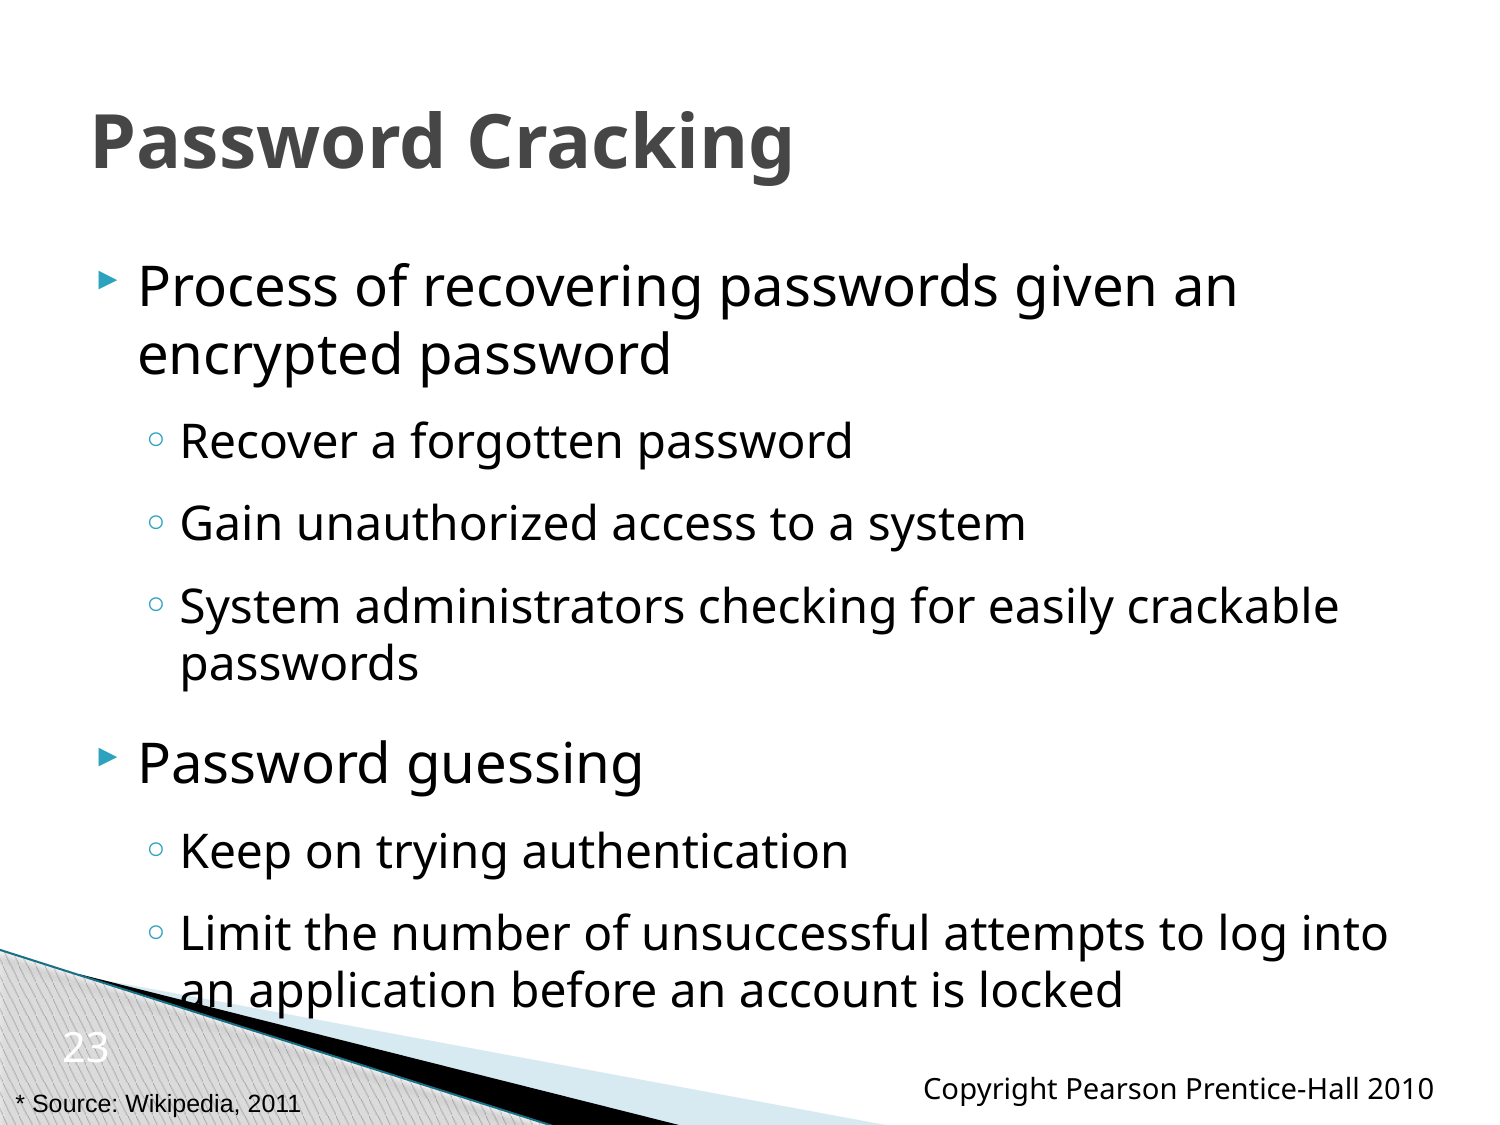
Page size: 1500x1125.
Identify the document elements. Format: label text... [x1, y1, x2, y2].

footer Copyright Pearson Prentice-Hall 2010 [737, 1052, 1450, 1113]
text_box * Source: Wikipedia, 2011 [0, 1079, 318, 1125]
slide_number 23 [0, 1025, 125, 1079]
list Process of recovering passwords given an encrypted password Recover a forgotten password Gain unauthorized access to a system System administrators checking for easily crackable passwords Password guessing Keep on trying authentication Limit the number of unsuccessful attempts to log into an application before an account is locked [62, 242, 1413, 986]
title Password Cracking [75, 45, 1425, 233]
